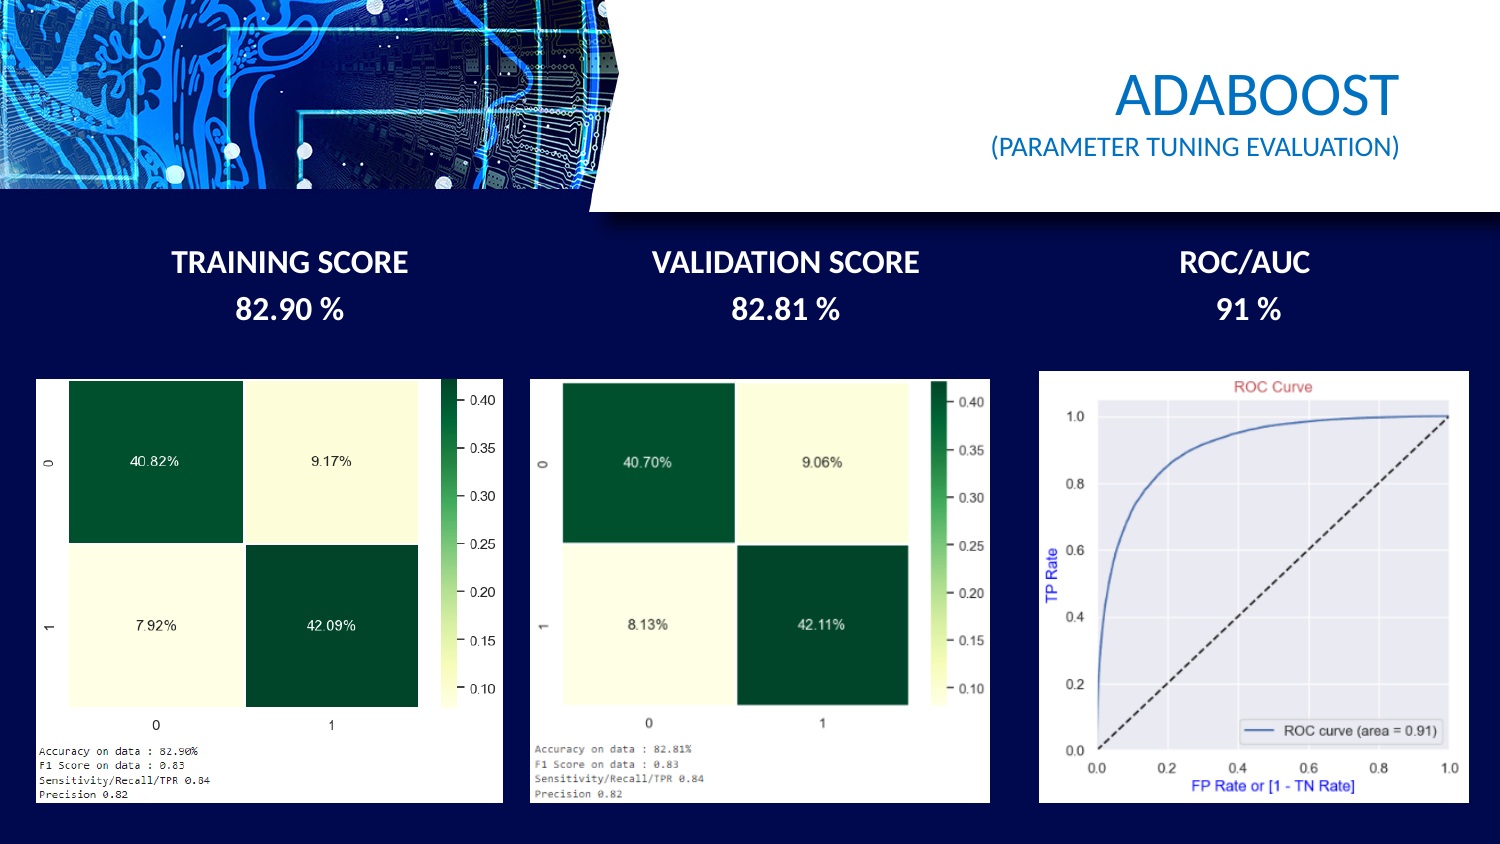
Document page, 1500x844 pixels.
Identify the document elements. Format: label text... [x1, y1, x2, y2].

list TRAINING SCORE 82.90 % [0, 232, 622, 335]
title ADABOOST (PARAMETER TUNING EVALUATION) [87, 44, 1416, 170]
picture [0, 0, 1500, 232]
list VALIDATION SCORE 82.81 % [622, 232, 917, 335]
picture [150, 170, 164, 179]
picture [0, 335, 1500, 844]
list ROC/AUC 91 % [917, 232, 1500, 335]
